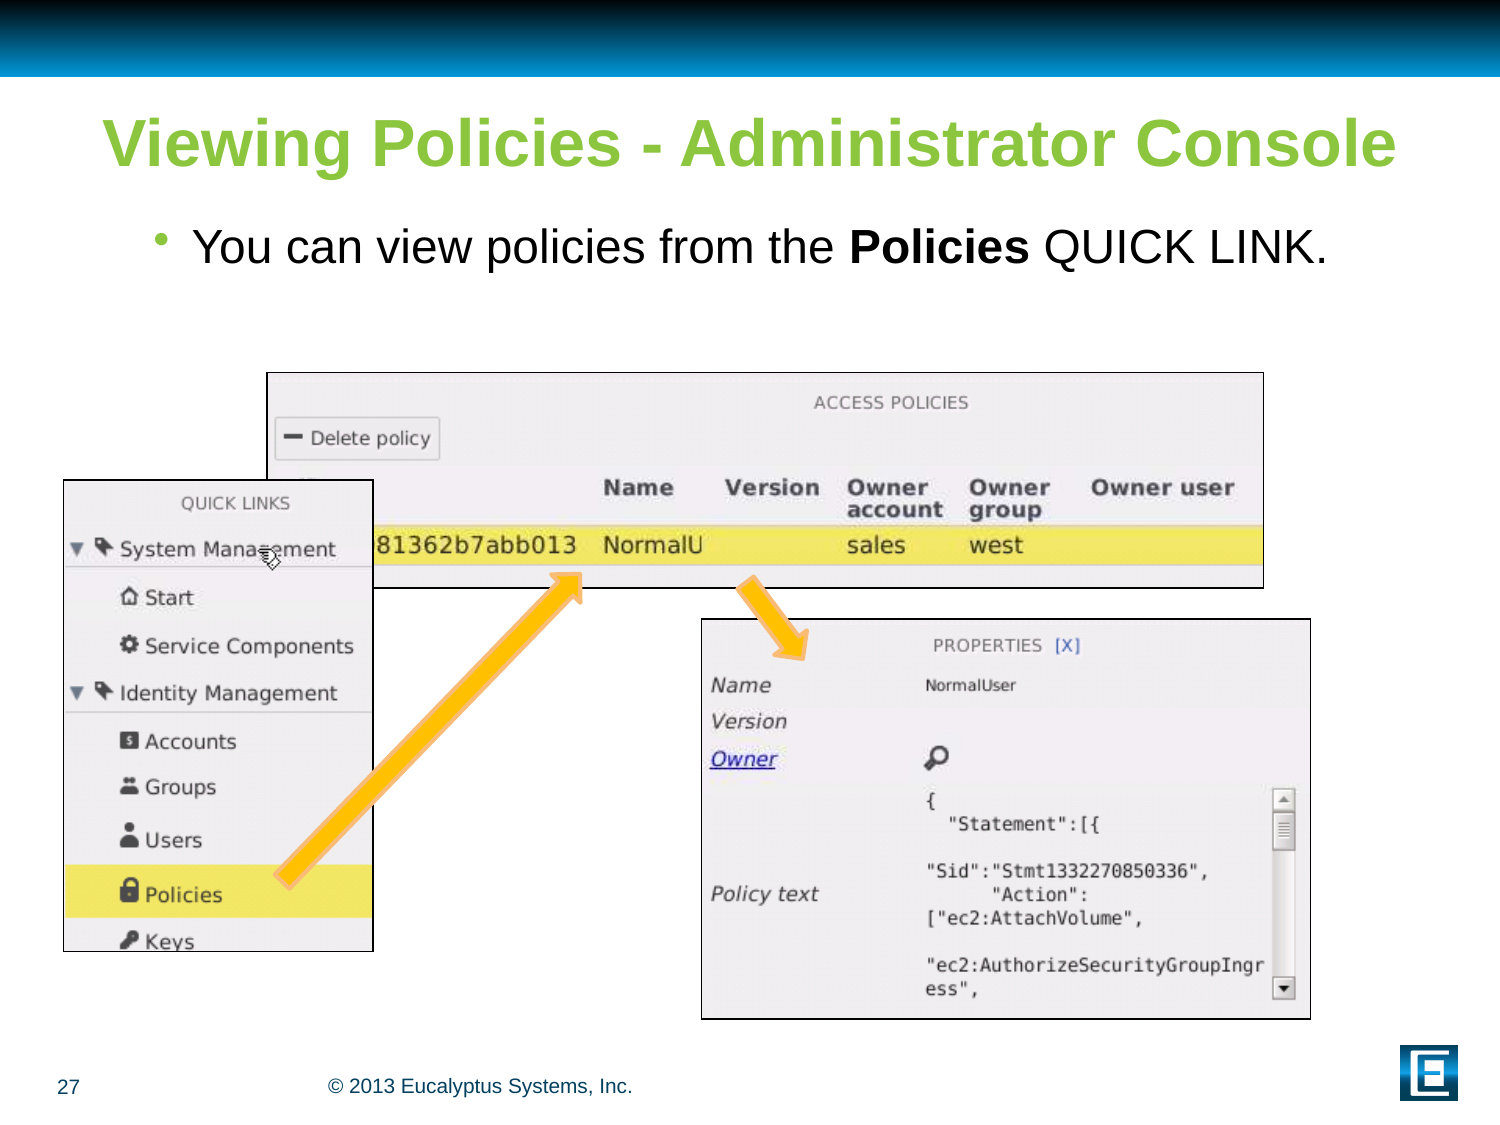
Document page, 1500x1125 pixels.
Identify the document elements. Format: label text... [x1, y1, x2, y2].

picture [328, 1078, 343, 1093]
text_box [63, 373, 1311, 1019]
slide_number 27 [42, 1060, 117, 1112]
title Viewing Policies - Administrator Console [51, 99, 1450, 280]
picture [1400, 1051, 1458, 1095]
list You can view policies from the Policies QUICK LINK. [48, 212, 1448, 540]
